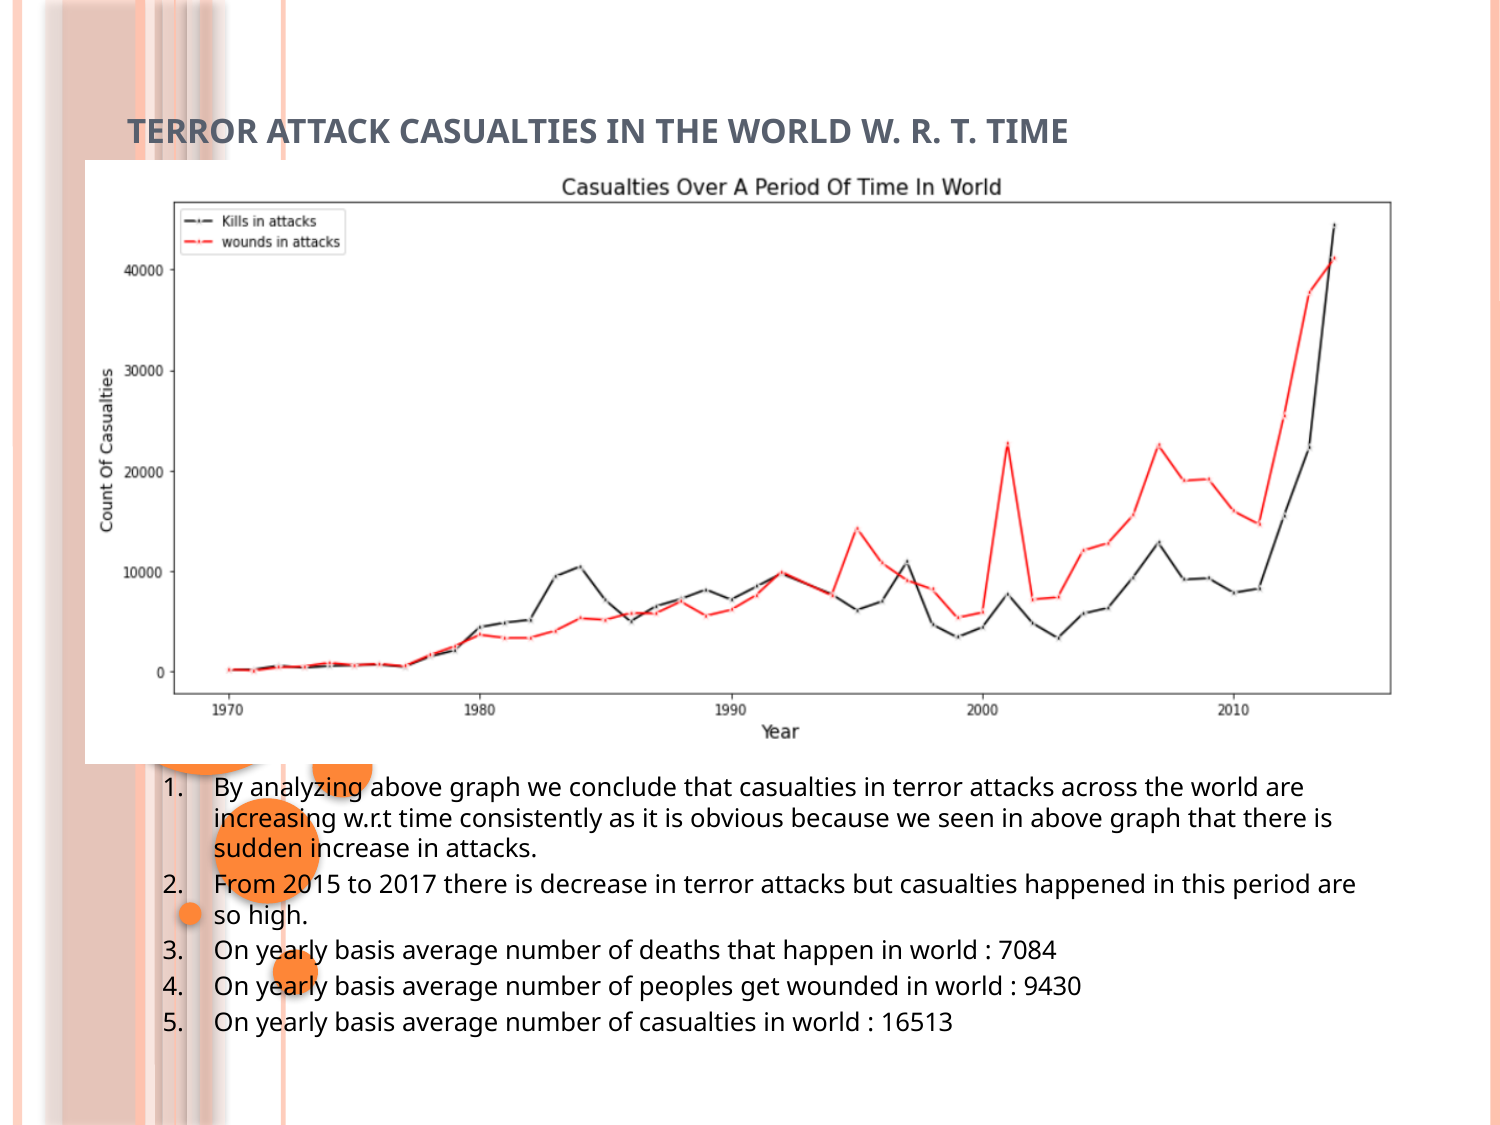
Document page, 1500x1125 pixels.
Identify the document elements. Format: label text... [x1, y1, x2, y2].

picture [85, 160, 1424, 764]
title Terror Attack Casualties In The World w. r. t. Time [112, 101, 1388, 157]
text_box By analyzing above graph we conclude that casualties in terror attacks across the world are increasing w.r.t time consistently as it is obvious because we seen in above graph that there is sudden increase in attacks. From 2015 to 2017 there is decrease in terror attacks but casualties happened in this period are so high. On yearly basis average number of deaths that happen in world : 7084 On yearly basis average number of peoples get wounded in world : 9430 On yearly basis average number of casualties in world : 16513 [147, 772, 1402, 1047]
